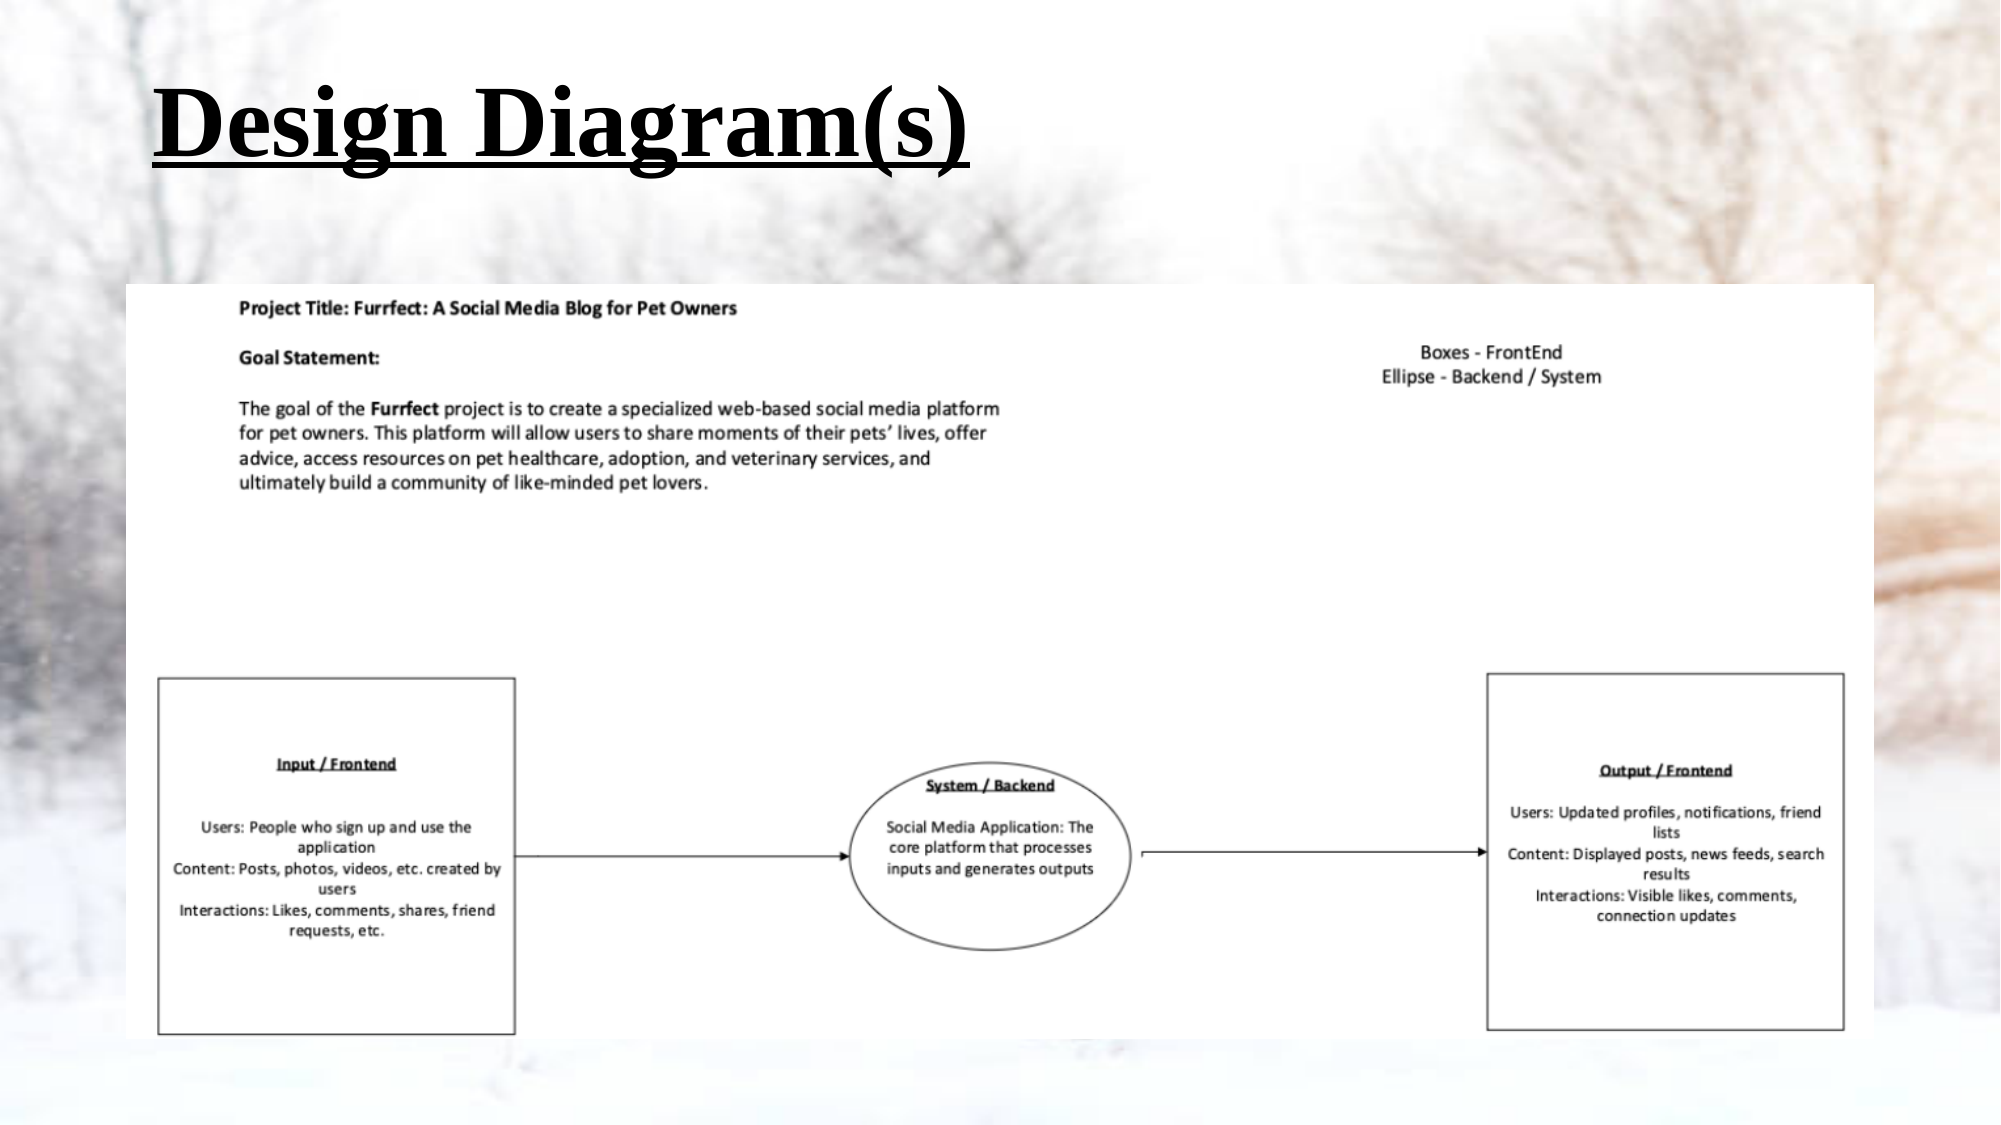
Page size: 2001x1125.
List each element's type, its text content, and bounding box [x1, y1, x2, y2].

title Design Diagram(s) [137, 59, 1863, 187]
picture [0, 0, 2001, 1125]
